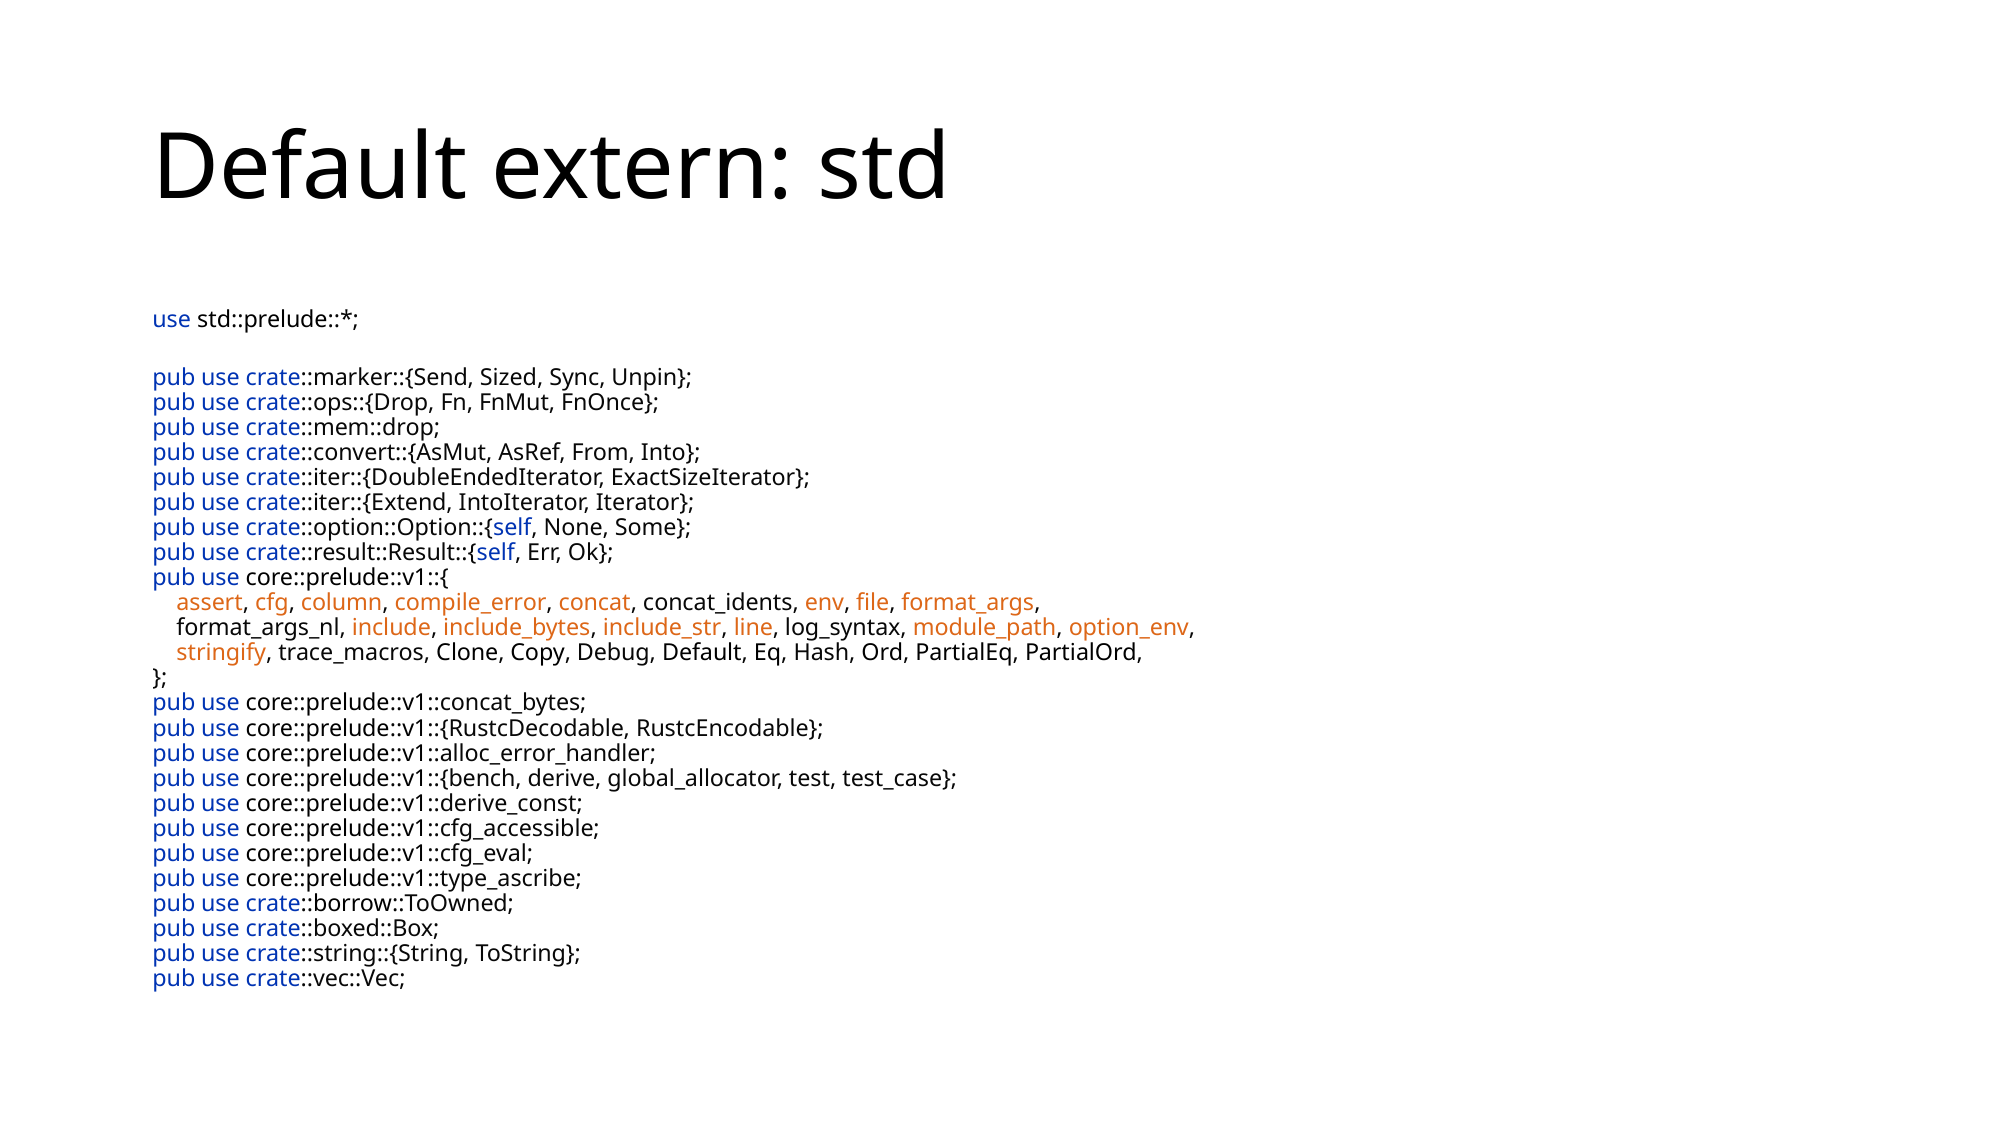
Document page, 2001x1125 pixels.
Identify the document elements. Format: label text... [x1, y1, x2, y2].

list use std::prelude::*; pub use crate::marker::{Send, Sized, Sync, Unpin}; pub use crate::ops::{Drop, Fn, FnMut, FnOnce}; pub use crate::mem::drop; pub use crate::convert::{AsMut, AsRef, From, Into}; pub use crate::iter::{DoubleEndedIterator, ExactSizeIterator}; pub use crate::iter::{Extend, IntoIterator, Iterator}; pub use crate::option::Option::{self, None, Some}; pub use crate::result::Result::{self, Err, Ok}; pub use core::prelude::v1::{ assert, cfg, column, compile_error, concat, concat_idents, env, file, format_args, format_args_nl, include, include_bytes, include_str, line, log_syntax, module_path, option_env, stringify, trace_macros, Clone, Copy, Debug, Default, Eq, Hash, Ord, PartialEq, PartialOrd, }; pub use core::prelude::v1::concat_bytes; pub use core::prelude::v1::{RustcDecodable, RustcEncodable}; pub use core::prelude::v1::alloc_error_handler; pub use core::prelude::v1::{bench, derive, global_allocator, test, test_case}; pub use core::prelude::v1::derive_const; pub use core::prelude::v1::cfg_accessible; pub use core::prelude::v1::cfg_eval; pub use core::prelude::v1::type_ascribe; pub use crate::borrow::ToOwned; pub use crate::boxed::Box; pub use crate::string::{String, ToString}; pub use crate::vec::Vec; [137, 299, 1863, 1014]
title Default extern: std [137, 59, 1863, 278]
